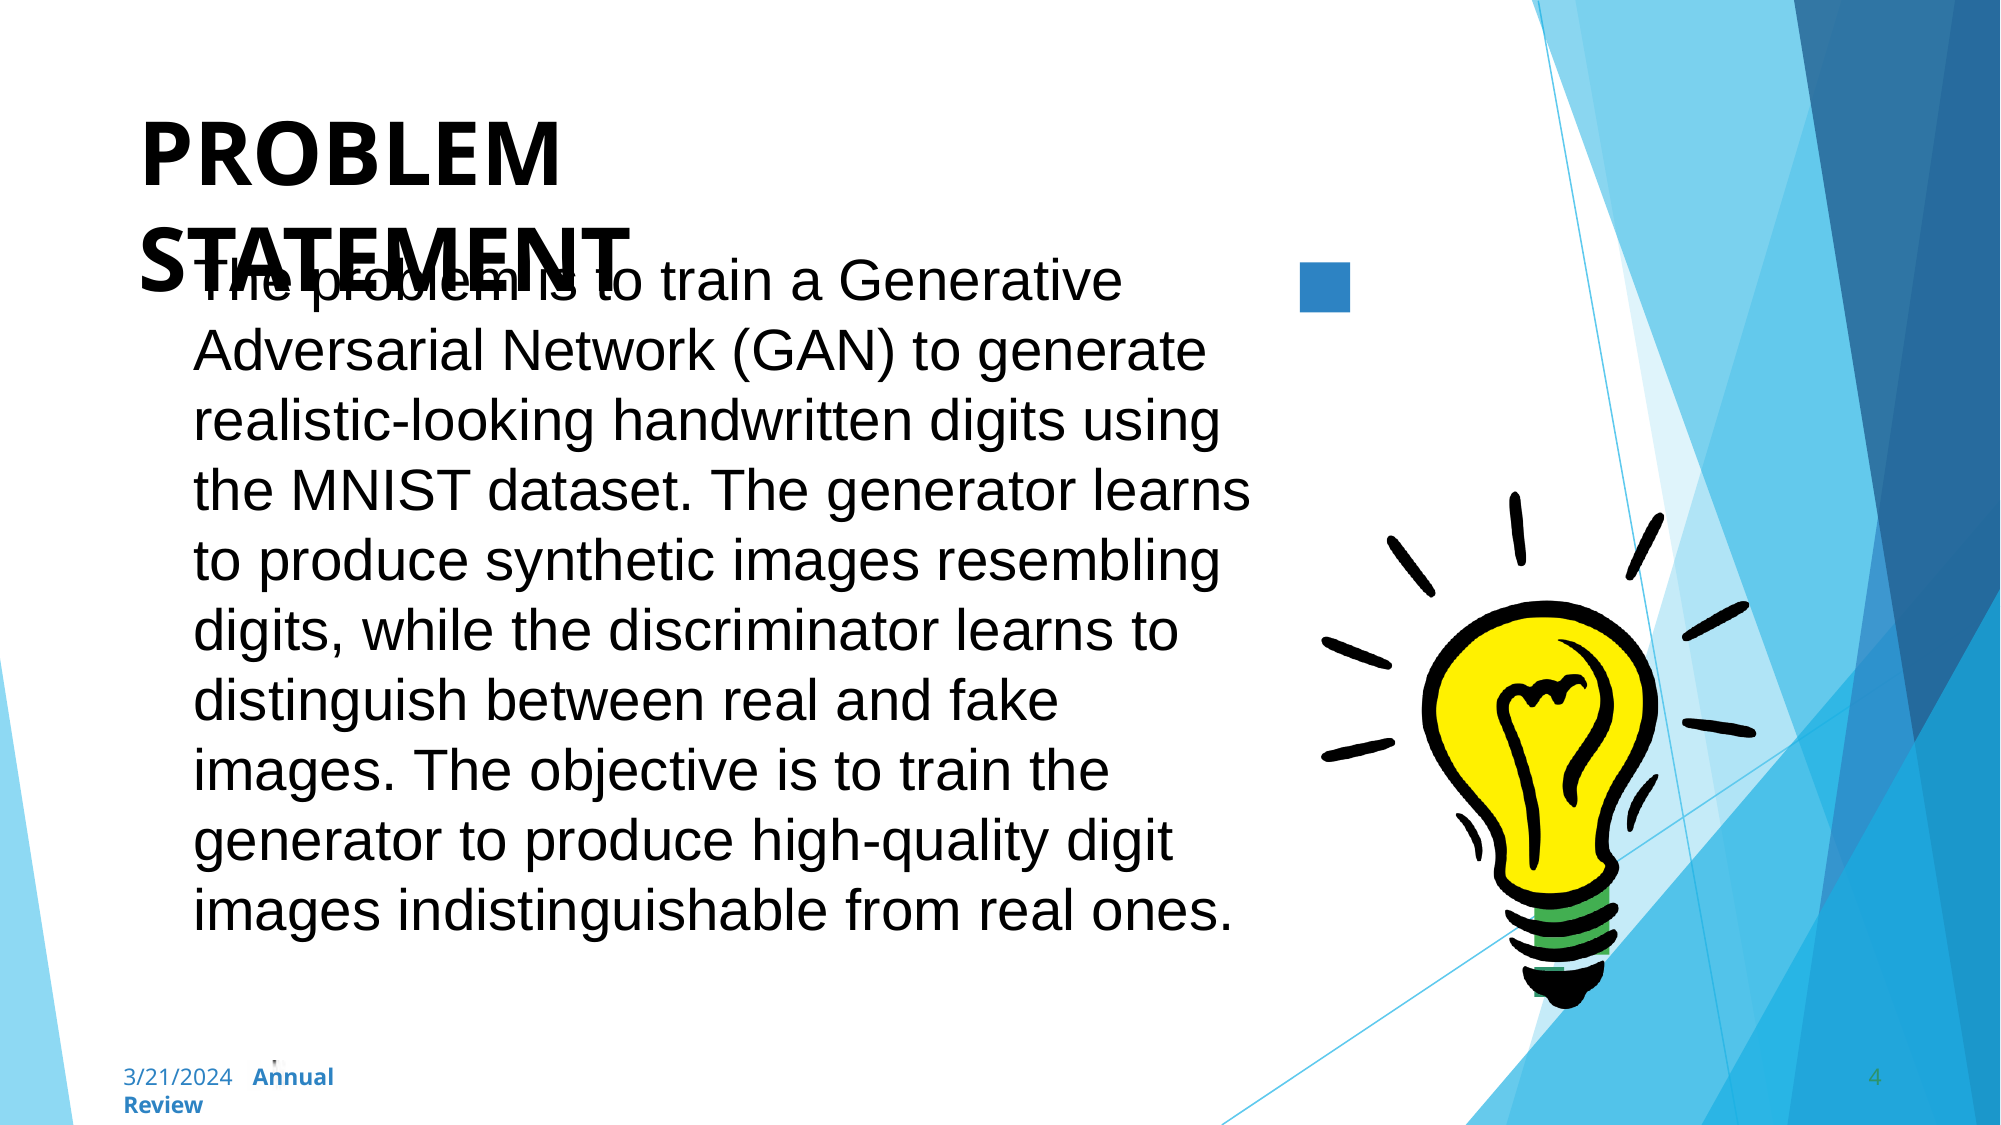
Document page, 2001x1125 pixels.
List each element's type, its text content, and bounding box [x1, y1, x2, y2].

text_box The problem is to train a Generative Adversarial Network (GAN) to generate realistic-looking handwritten digits using the MNIST dataset. The generator learns to produce synthetic images resembling digits, while the discriminator learns to distinguish between real and fake images. The objective is to train the generator to produce high-quality digit images indistinguishable from real ones. [178, 234, 1281, 950]
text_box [1310, 480, 1765, 1016]
text_box [1299, 262, 1351, 313]
picture [110, 1060, 463, 1094]
text_box 3/21/2024 Annual Review [121, 1103, 417, 1118]
slide_number 4 [1849, 1061, 1890, 1125]
title PROBLEM STATEMENT [136, 94, 1062, 310]
